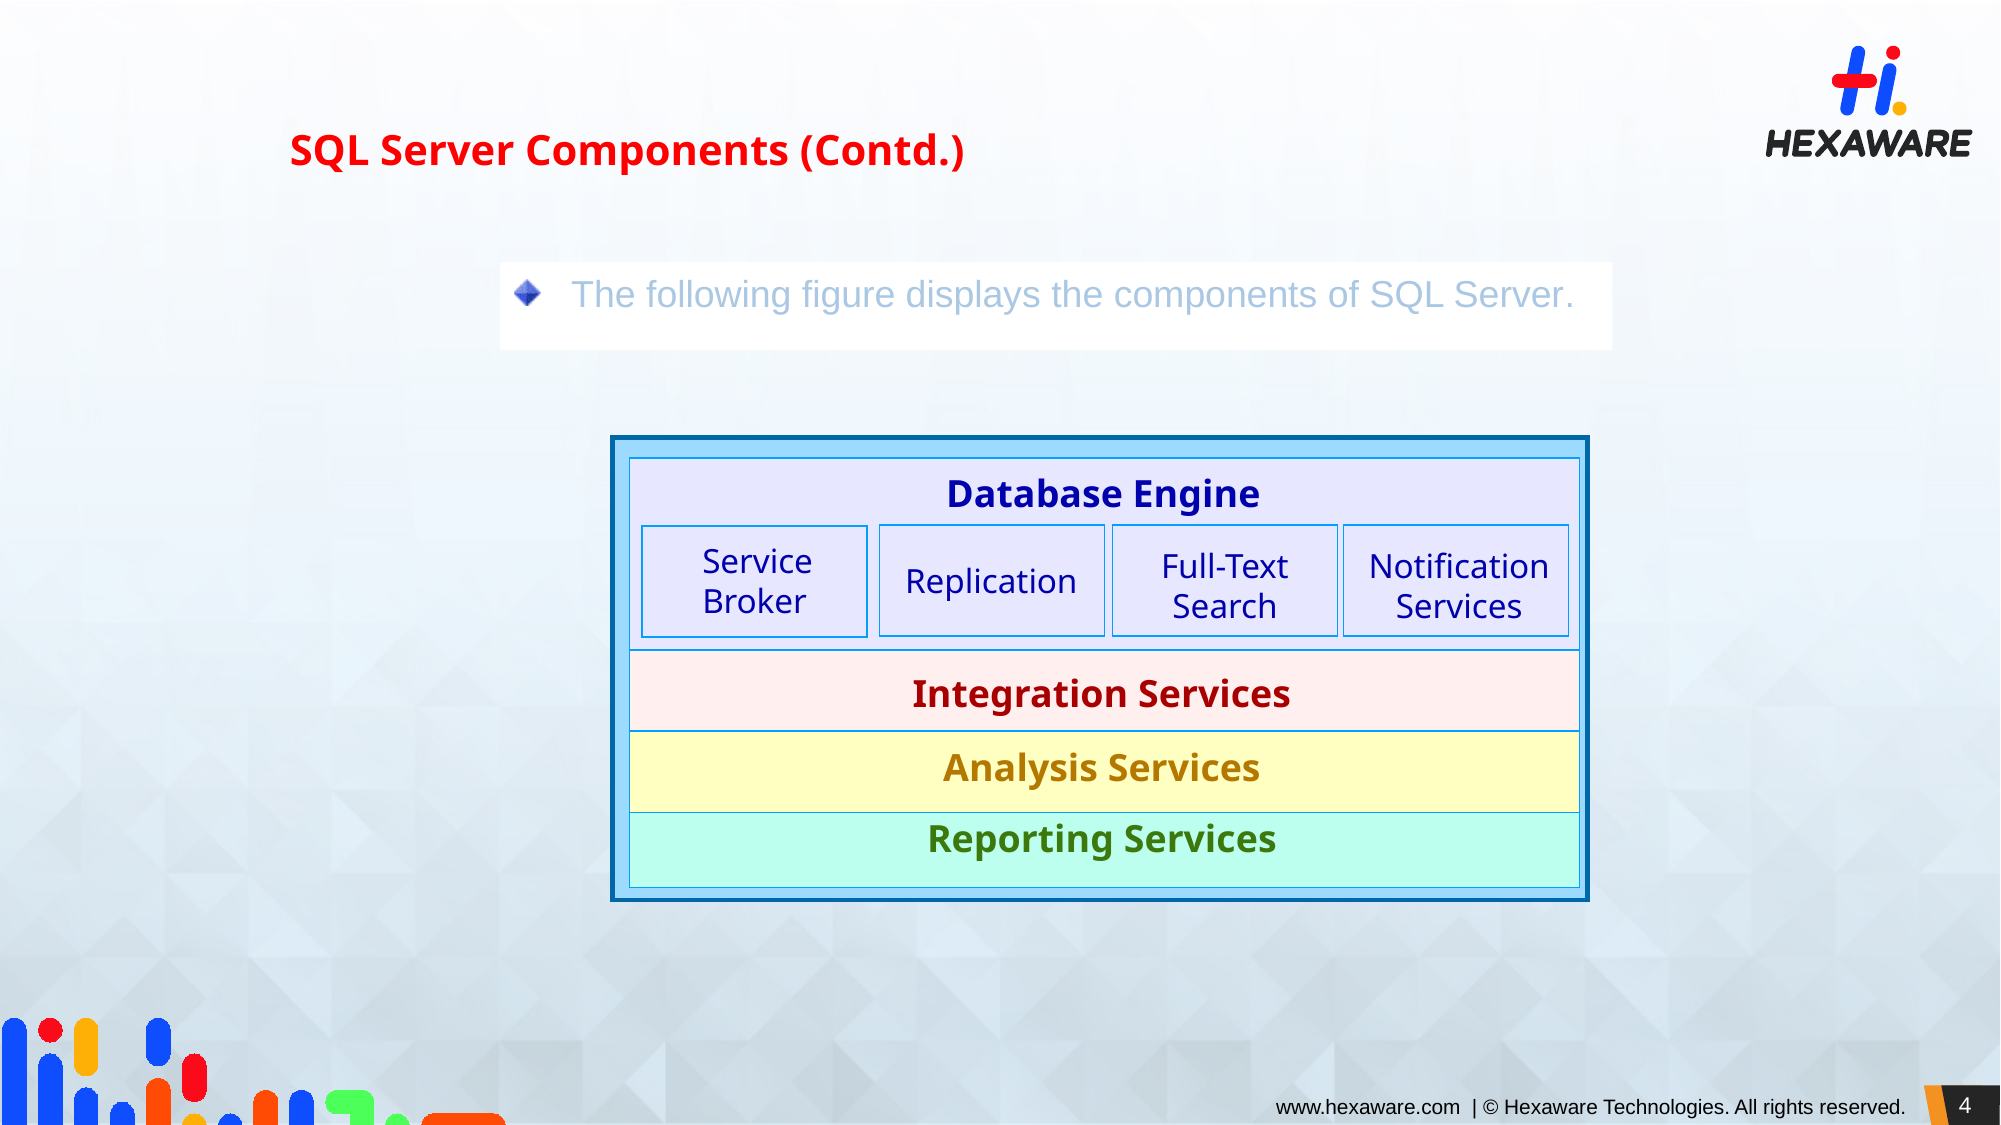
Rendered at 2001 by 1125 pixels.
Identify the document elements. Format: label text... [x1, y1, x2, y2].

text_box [629, 739, 1580, 813]
text_box SQL Server Components (Contd.) [274, 116, 1713, 182]
text_box [612, 437, 1588, 900]
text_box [629, 658, 1580, 732]
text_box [629, 820, 1580, 888]
picture [0, 0, 2001, 1125]
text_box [612, 457, 1582, 651]
text_box The following figure displays the components of SQL Server. [500, 262, 1613, 350]
